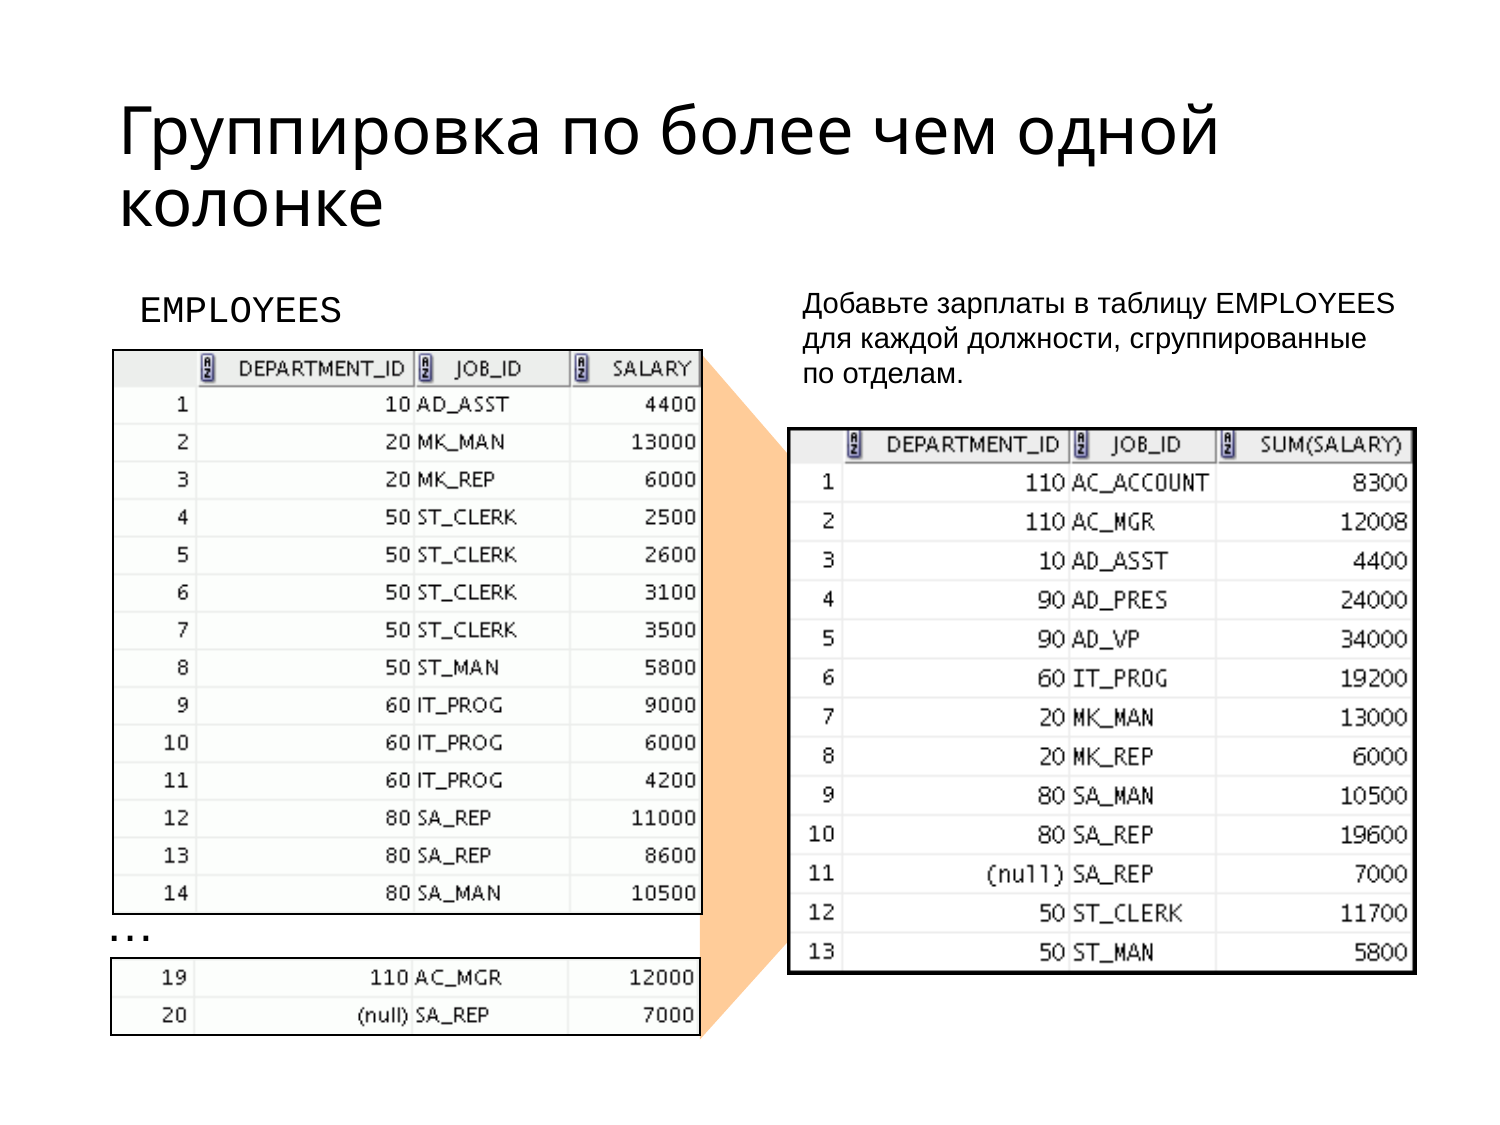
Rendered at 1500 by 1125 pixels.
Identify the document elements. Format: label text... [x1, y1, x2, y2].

text_box … [102, 889, 163, 954]
text_box [699, 355, 787, 1040]
picture [111, 959, 699, 1035]
text_box Добавьте зарплаты в таблицу EMPLOYEES для каждой должности, сгруппированные по отделам. [787, 277, 1419, 398]
picture [113, 350, 701, 914]
text_box EMPLOYEES [124, 277, 358, 338]
title Группировка по более чем одной колонке [103, 59, 1397, 278]
picture [787, 427, 1417, 975]
